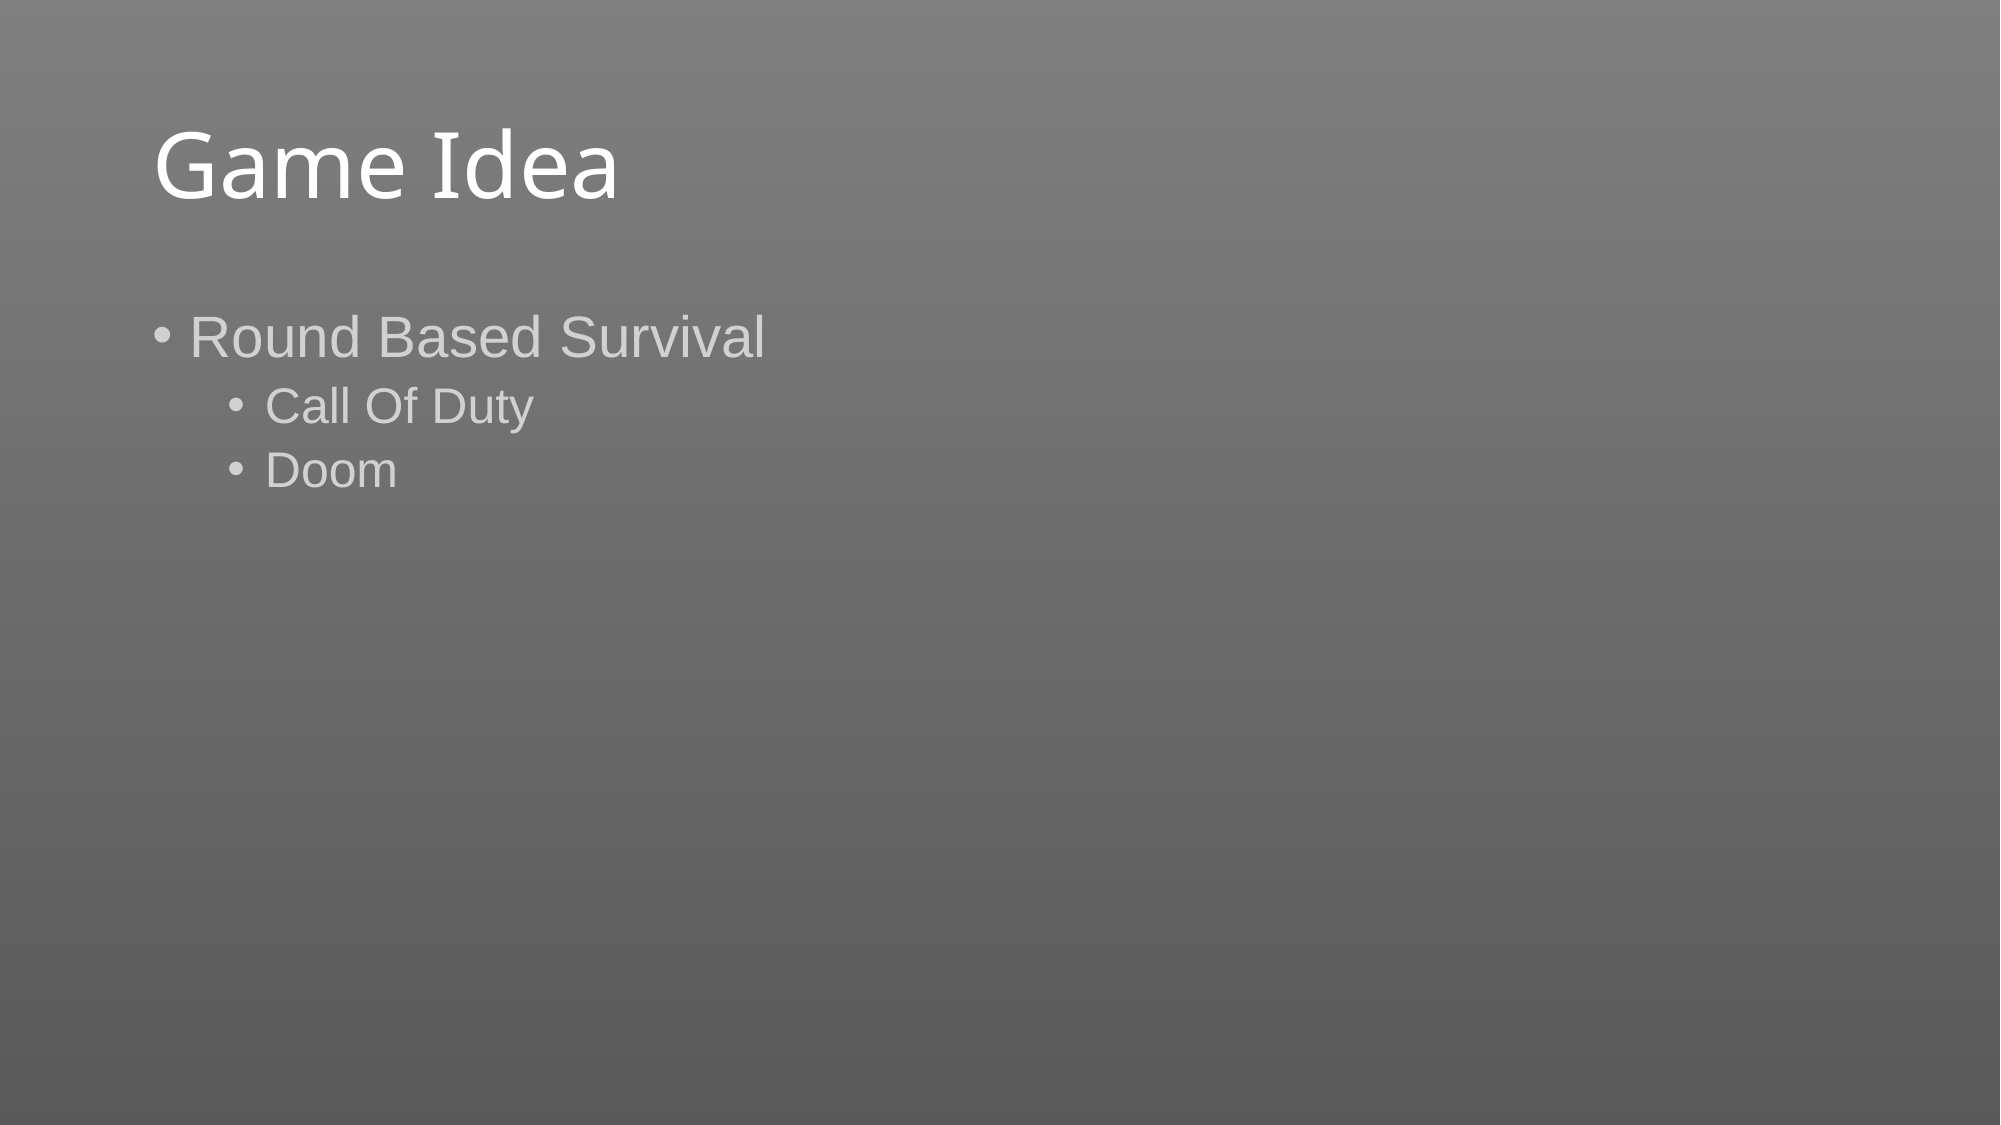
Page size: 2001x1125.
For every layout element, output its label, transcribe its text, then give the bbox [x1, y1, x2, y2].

title Game Idea [137, 59, 1863, 278]
list Round Based Survival Call Of Duty Doom [137, 299, 1863, 1014]
